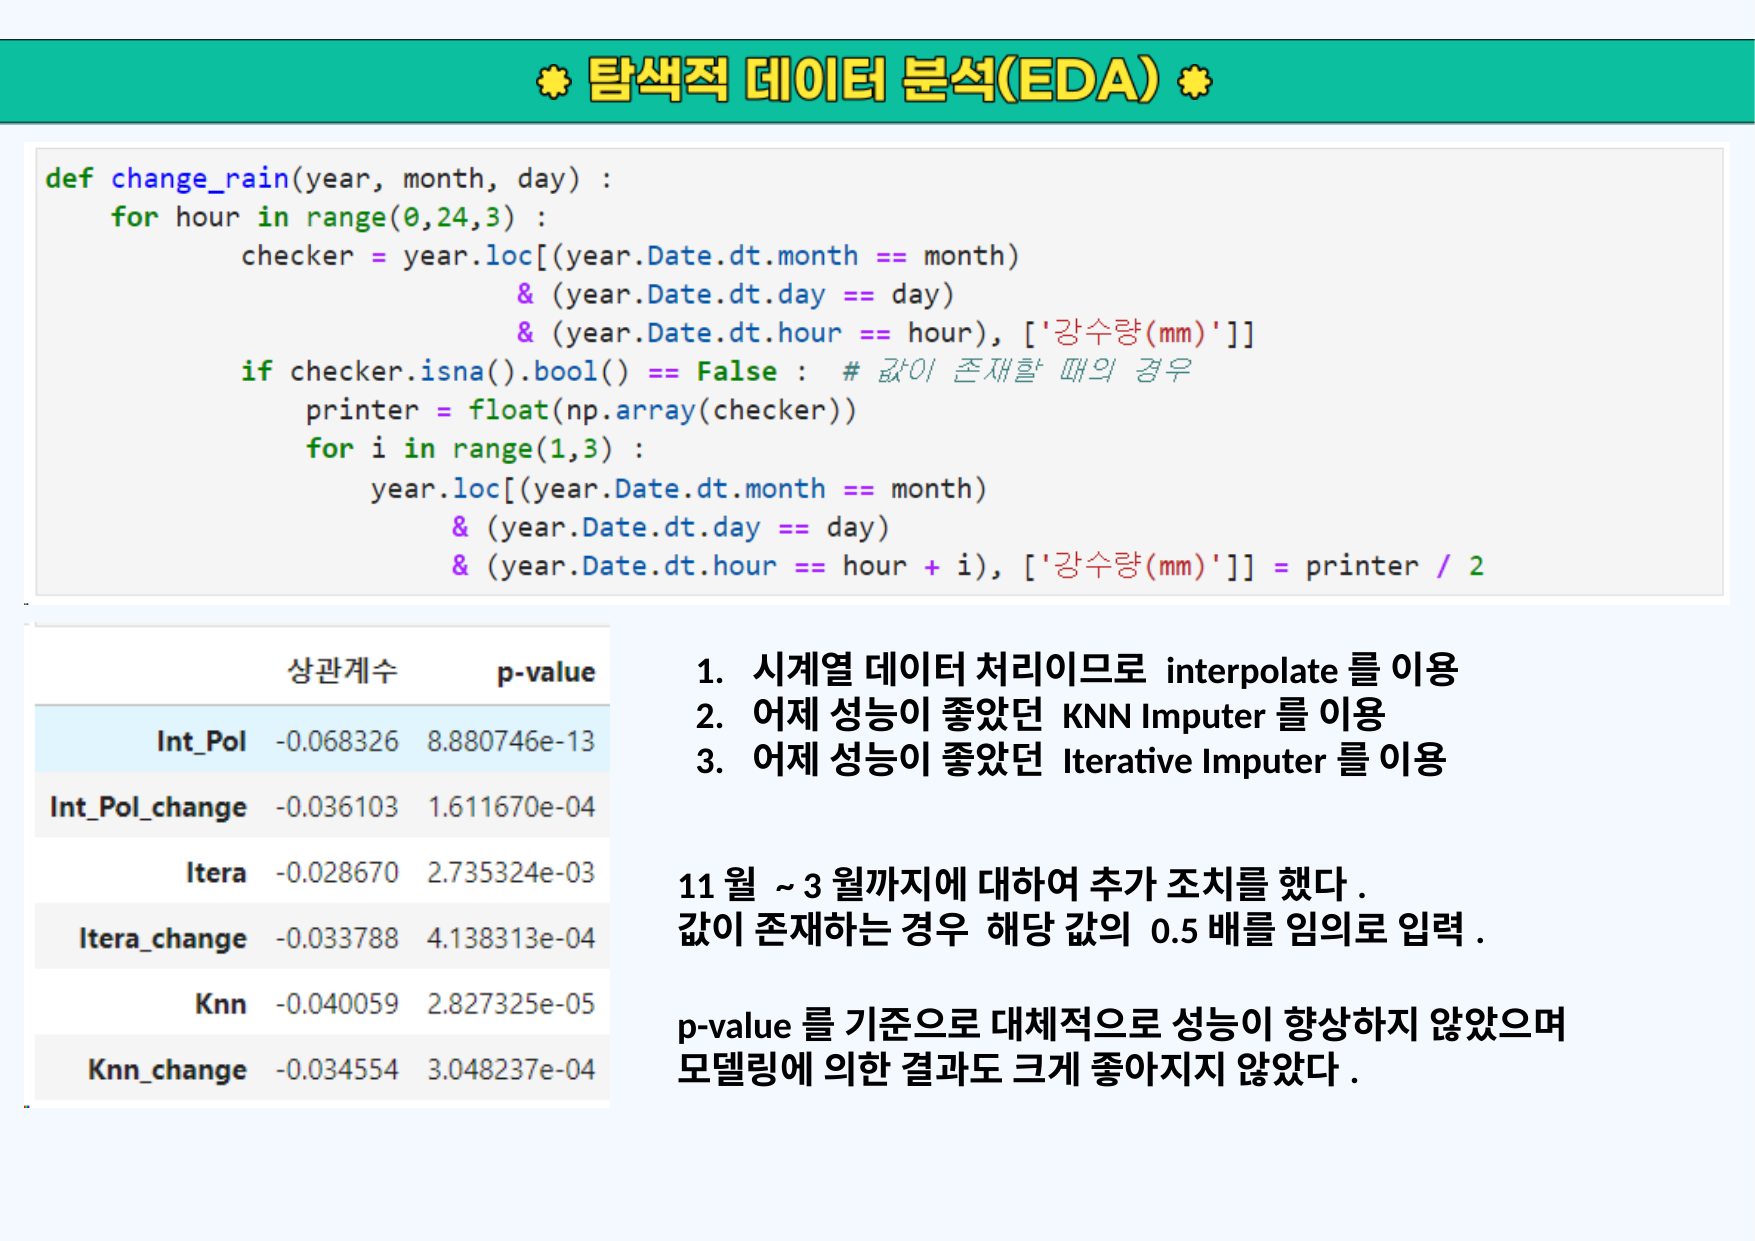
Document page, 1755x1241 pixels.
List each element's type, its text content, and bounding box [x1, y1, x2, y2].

text_box 11월 ~ 3월까지에 대하여 추가 조치를 했다. 값이 존재하는 경우 해당 값의 0.5배를 임의로 입력. [662, 846, 1562, 967]
text_box 시계열 데이터 처리이므로 interpolate를 이용 어제 성능이 좋았던 KNN Imputer를 이용 어제 성능이 좋았던 Iterative Imputer를 이용 [662, 631, 1562, 797]
text_box p-value를 기준으로 대체적으로 성능이 향상하지 않았으며 모델링에 의한 결과도 크게 좋아지지 않았다. [662, 986, 1740, 1107]
picture [24, 622, 610, 1108]
picture [0, 31, 1755, 605]
